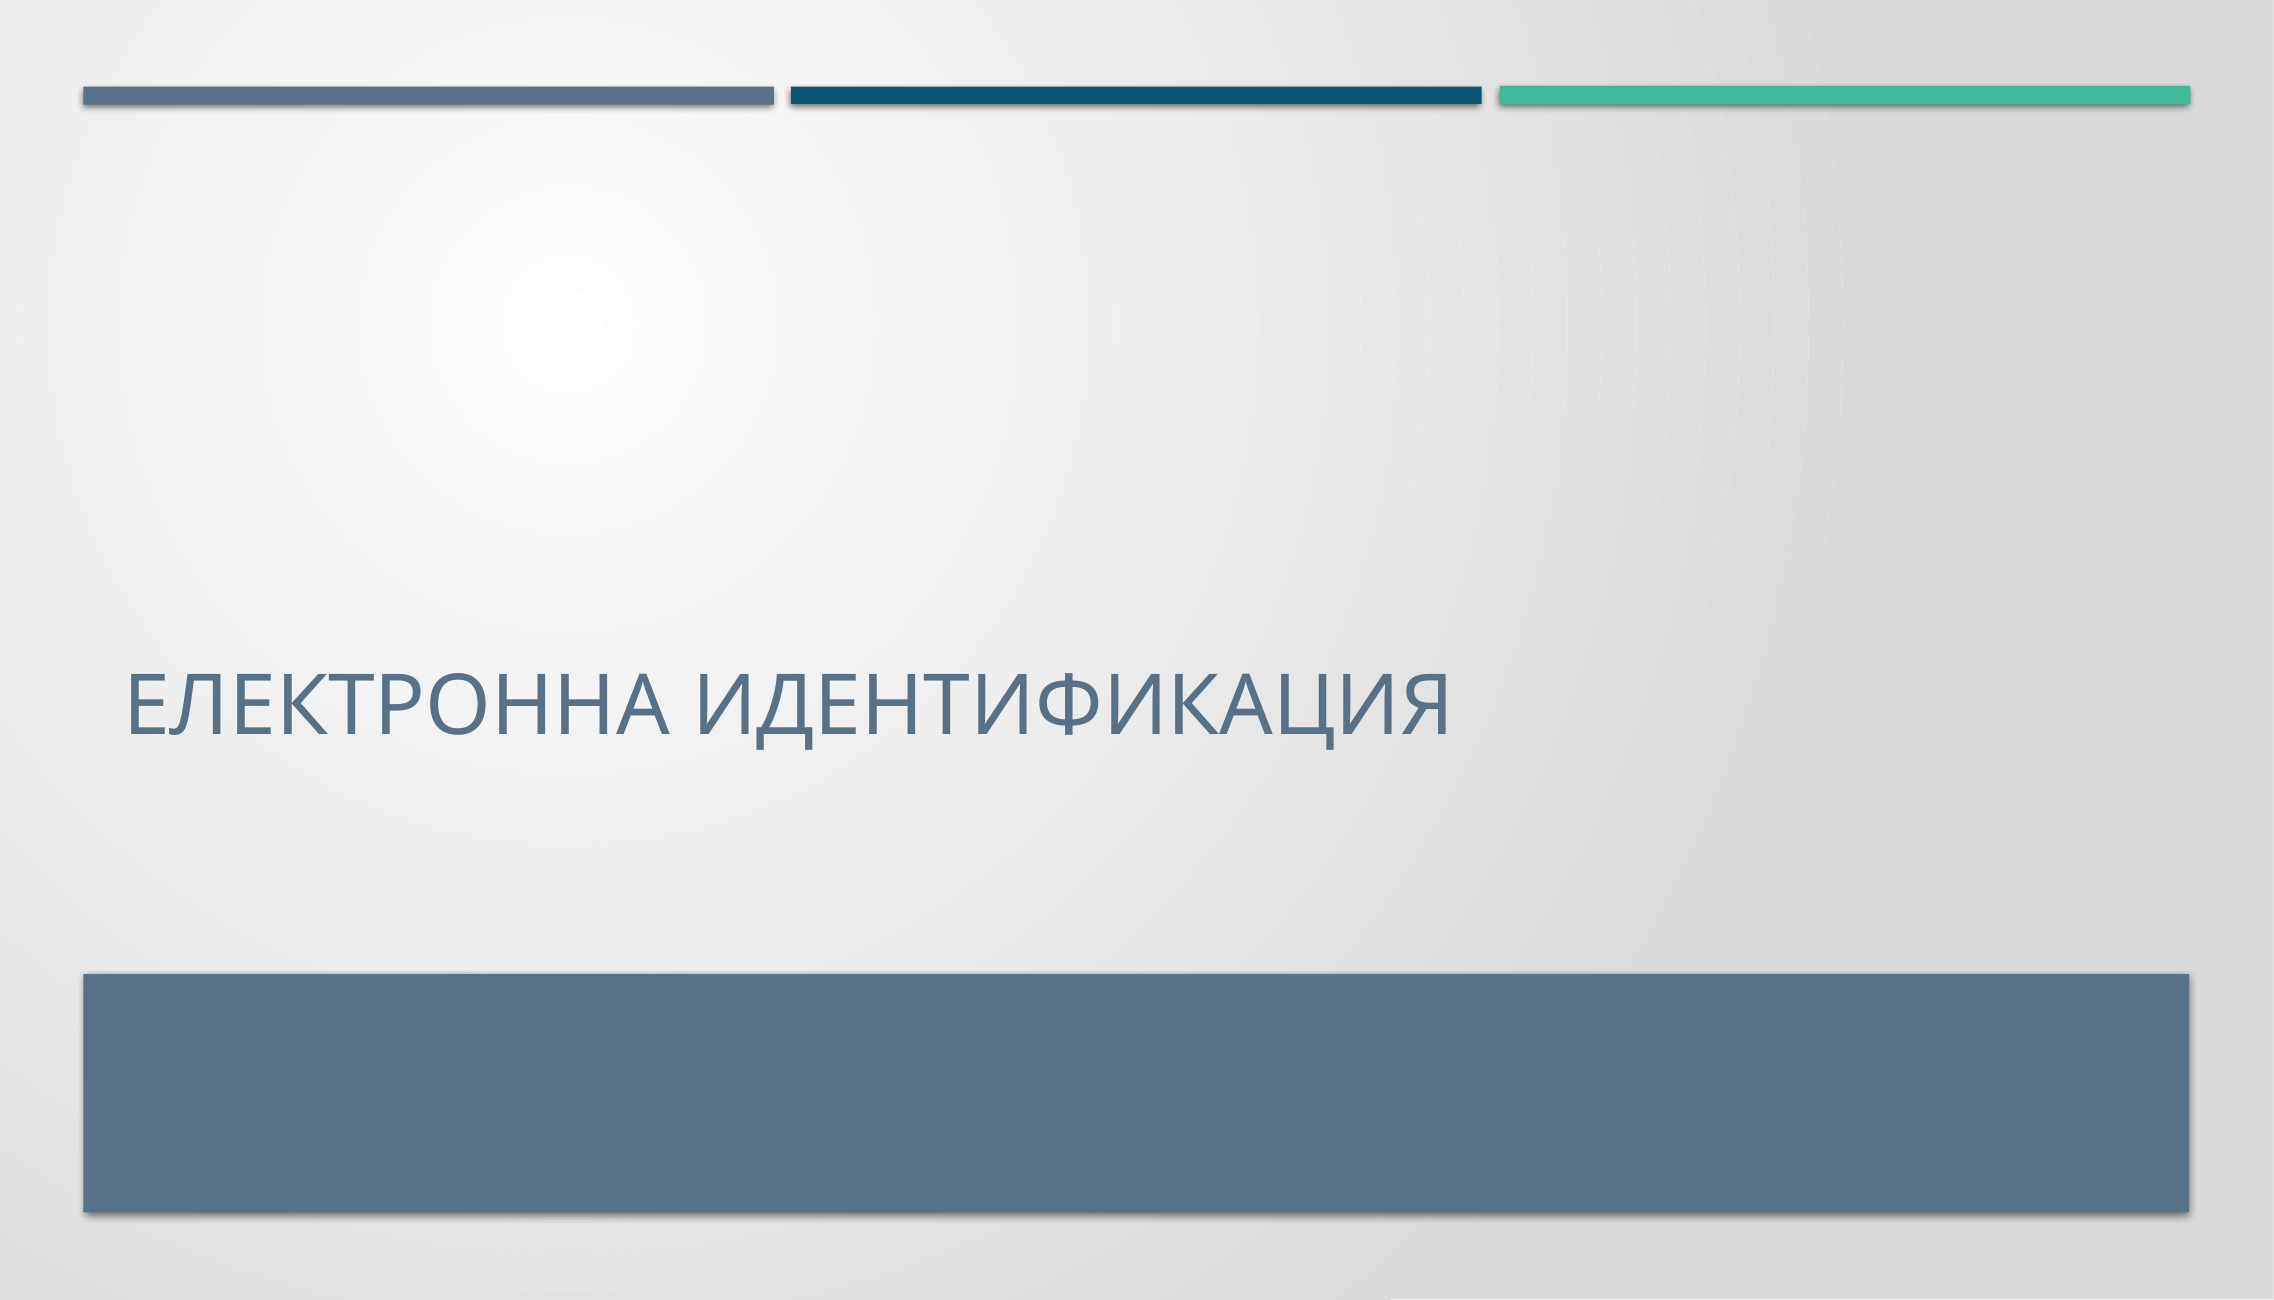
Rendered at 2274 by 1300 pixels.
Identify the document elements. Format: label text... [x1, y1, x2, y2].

title Електронна идентификация [108, 576, 2166, 861]
